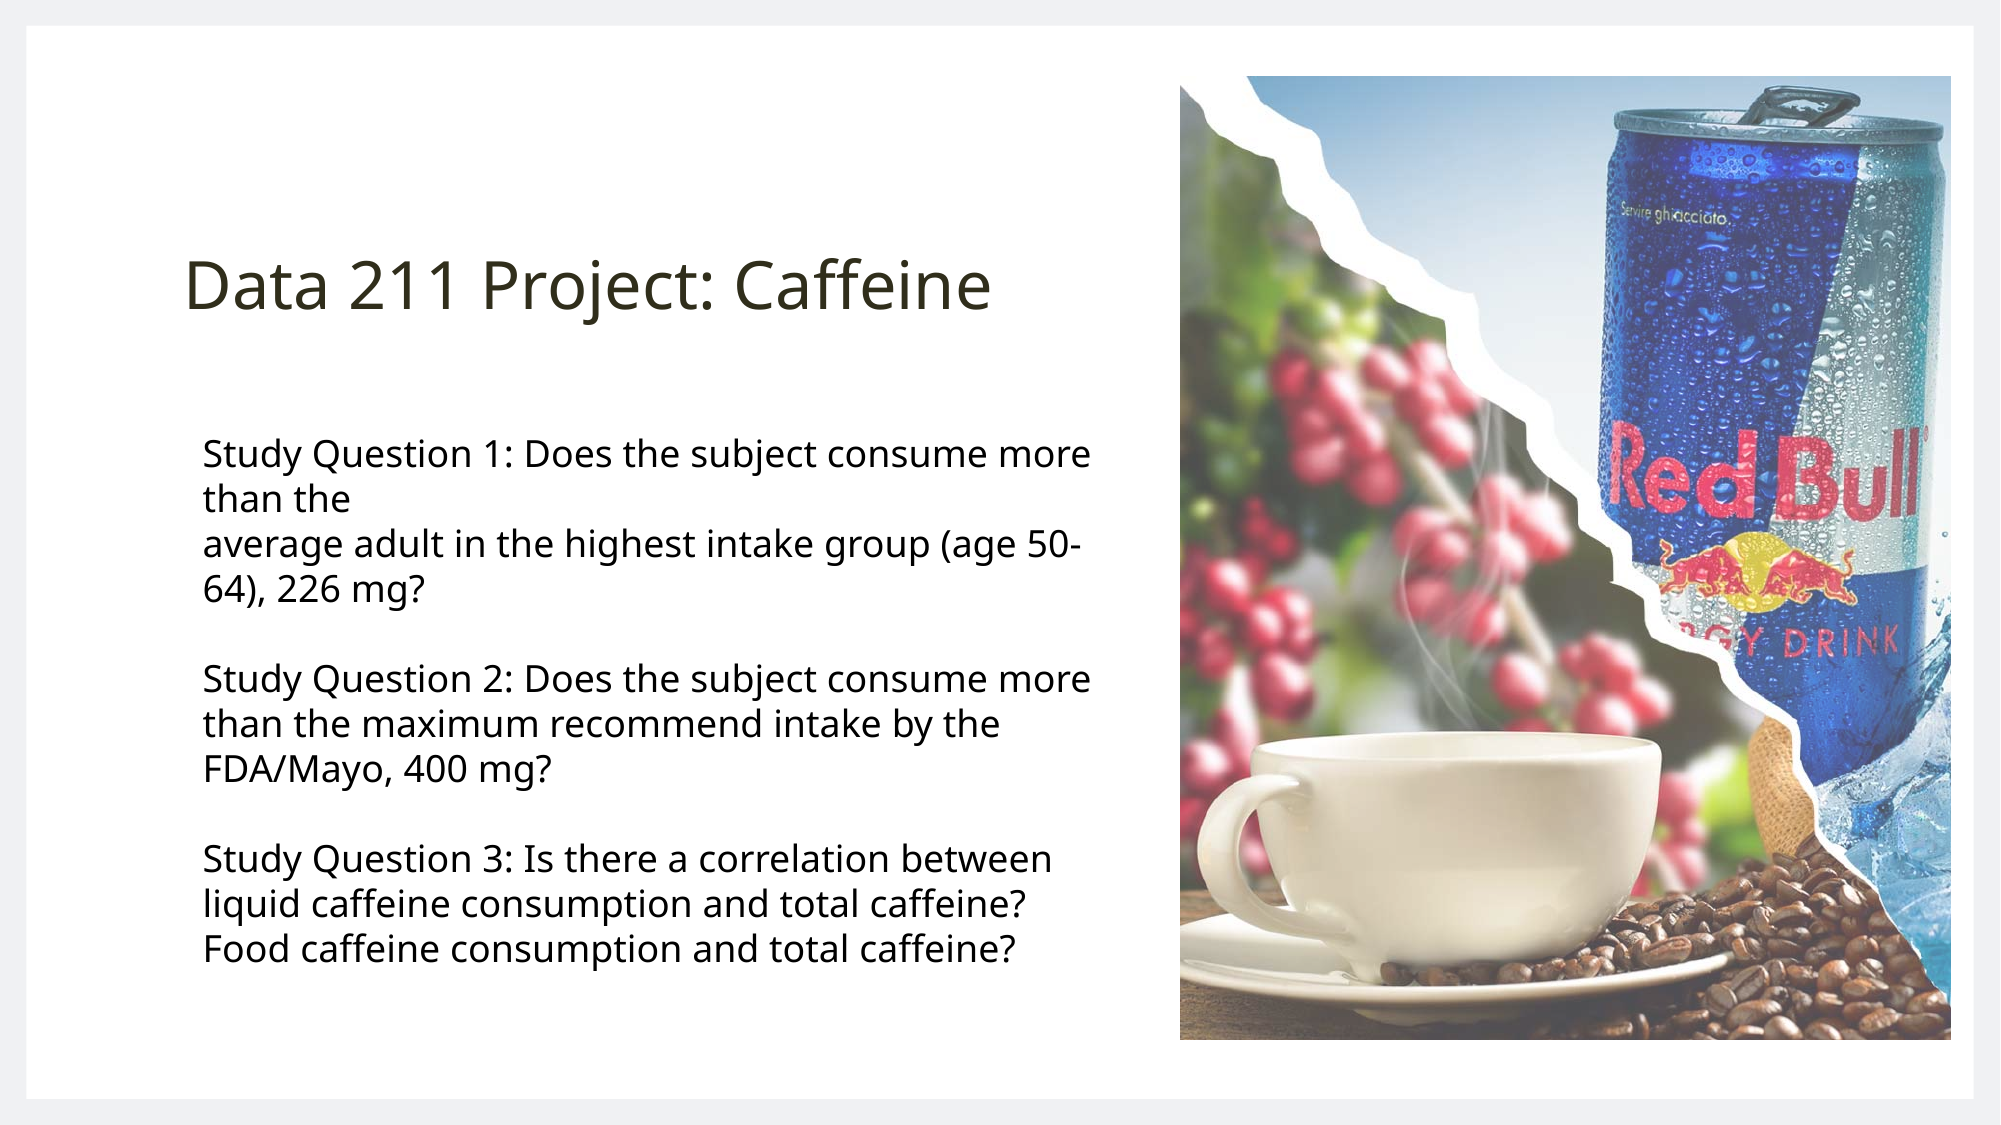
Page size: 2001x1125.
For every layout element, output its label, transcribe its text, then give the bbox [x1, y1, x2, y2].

title Data 211 Project: Caffeine [168, 118, 1180, 331]
text_box Study Question 1: Does the subject consume more than the average adult in the highest intake group (age 50-64), 226 mg? Study Question 2: Does the subject consume more than the maximum recommend intake by the FDA/Mayo, 400 mg? Study Question 3: Is there a correlation between liquid caffeine consumption and total caffeine? Food caffeine consumption and total caffeine? [187, 422, 1109, 977]
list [1180, 76, 1951, 1040]
